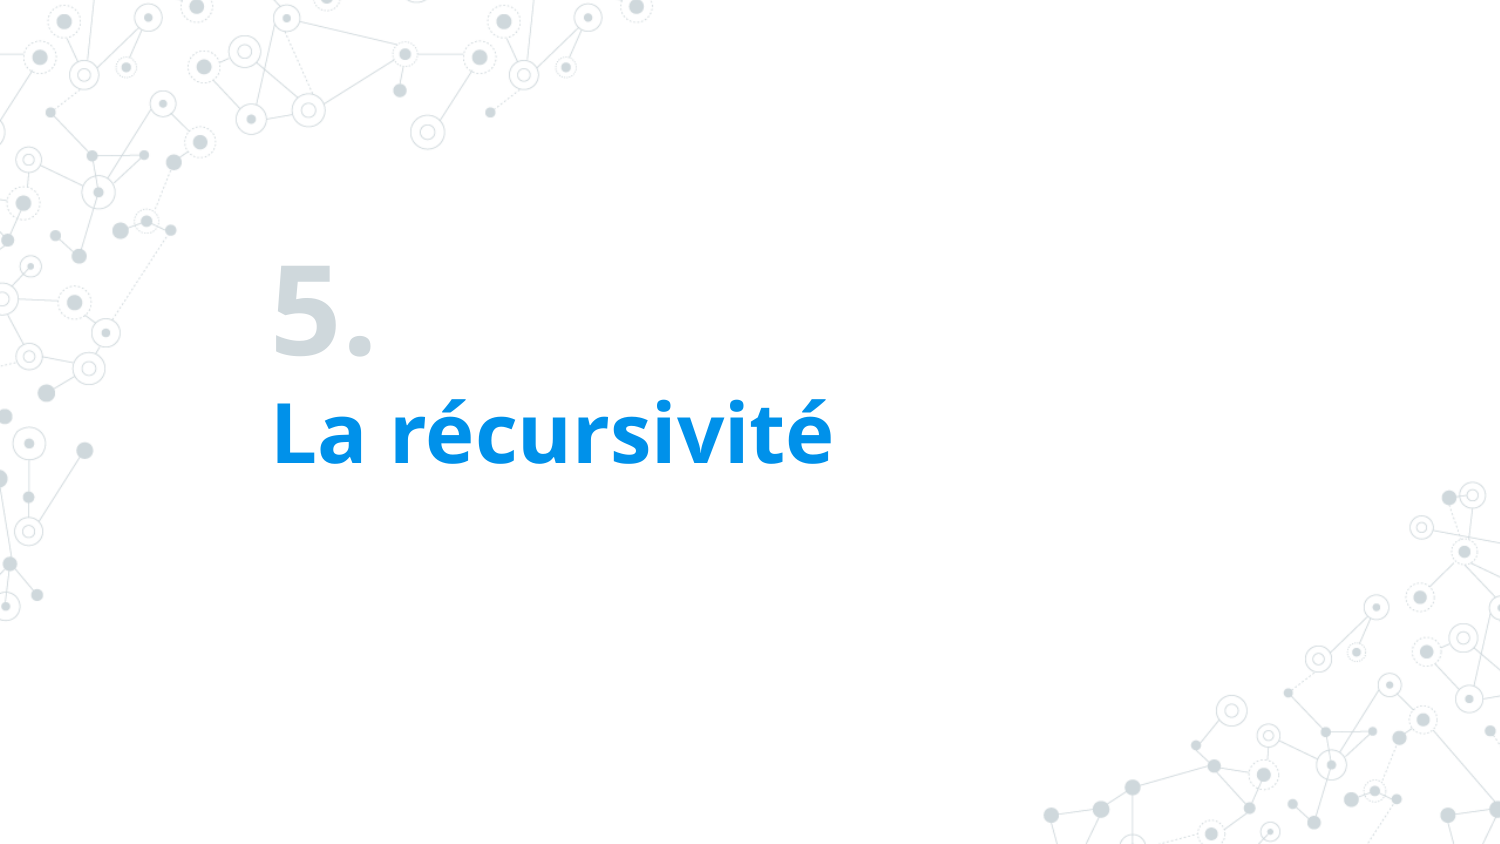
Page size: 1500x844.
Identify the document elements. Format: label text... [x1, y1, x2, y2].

title 5. La récursivité [255, 215, 1213, 406]
picture [0, 0, 1500, 844]
